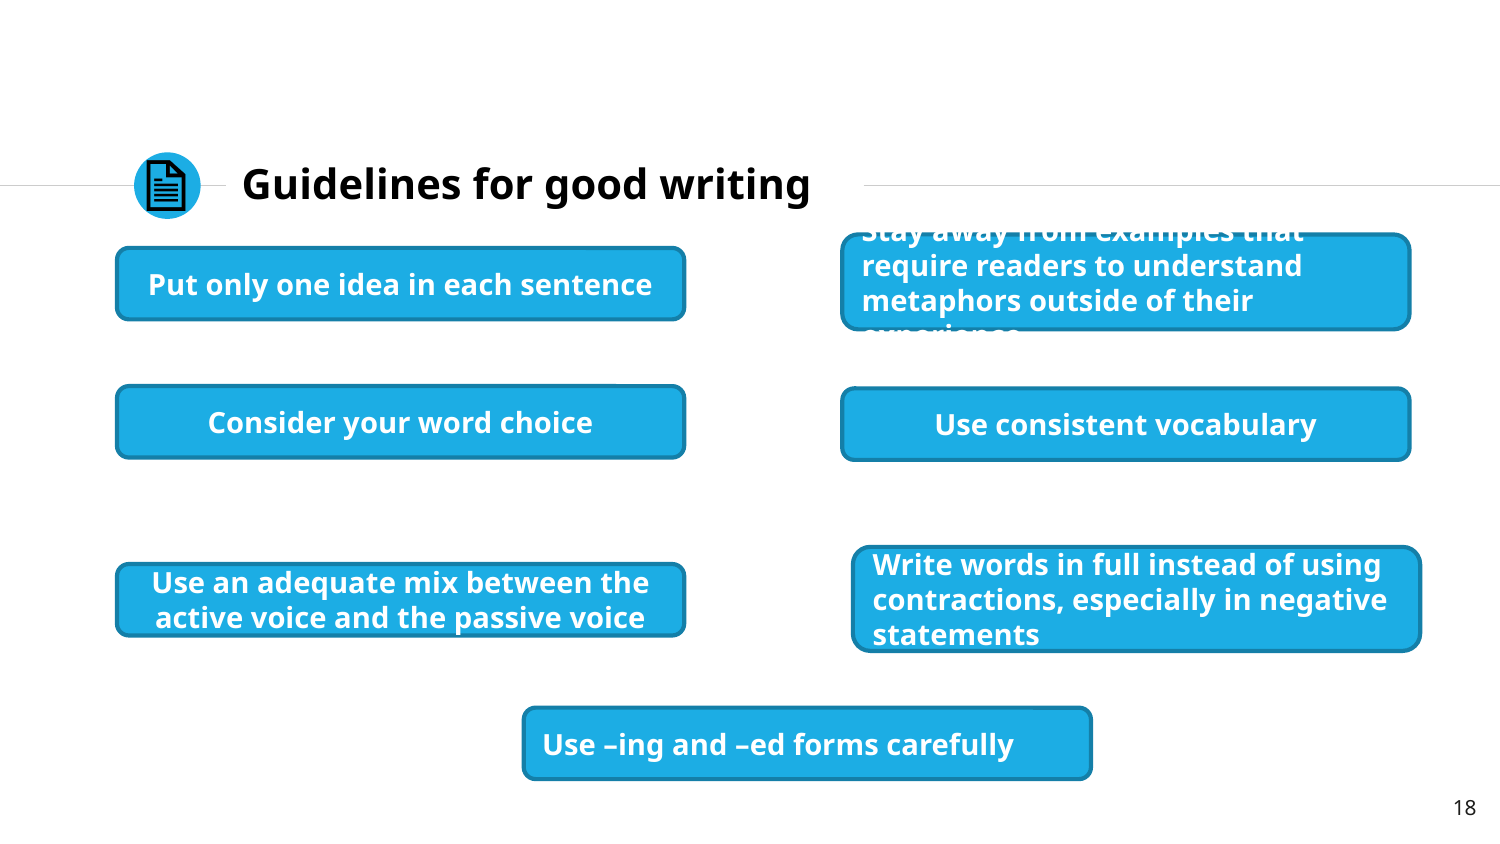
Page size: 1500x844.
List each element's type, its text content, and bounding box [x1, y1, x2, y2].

text_box Use –ing and –ed forms carefully [521, 705, 1094, 782]
text_box Consider your word choice [114, 383, 687, 460]
picture [135, 155, 196, 216]
title Guidelines for good writing [226, 146, 863, 219]
text_box Use an adequate mix between the active voice and the passive voice [114, 561, 687, 638]
text_box Write words in full instead of using contractions, especially in negative statements [850, 544, 1423, 654]
text_box Stay away from examples that require readers to understand metaphors outside of their experience. [840, 232, 1412, 332]
text_box Put only one idea in each sentence [114, 245, 687, 322]
slide_number 18 [1401, 779, 1492, 844]
text_box Use consistent vocabulary [840, 386, 1412, 462]
